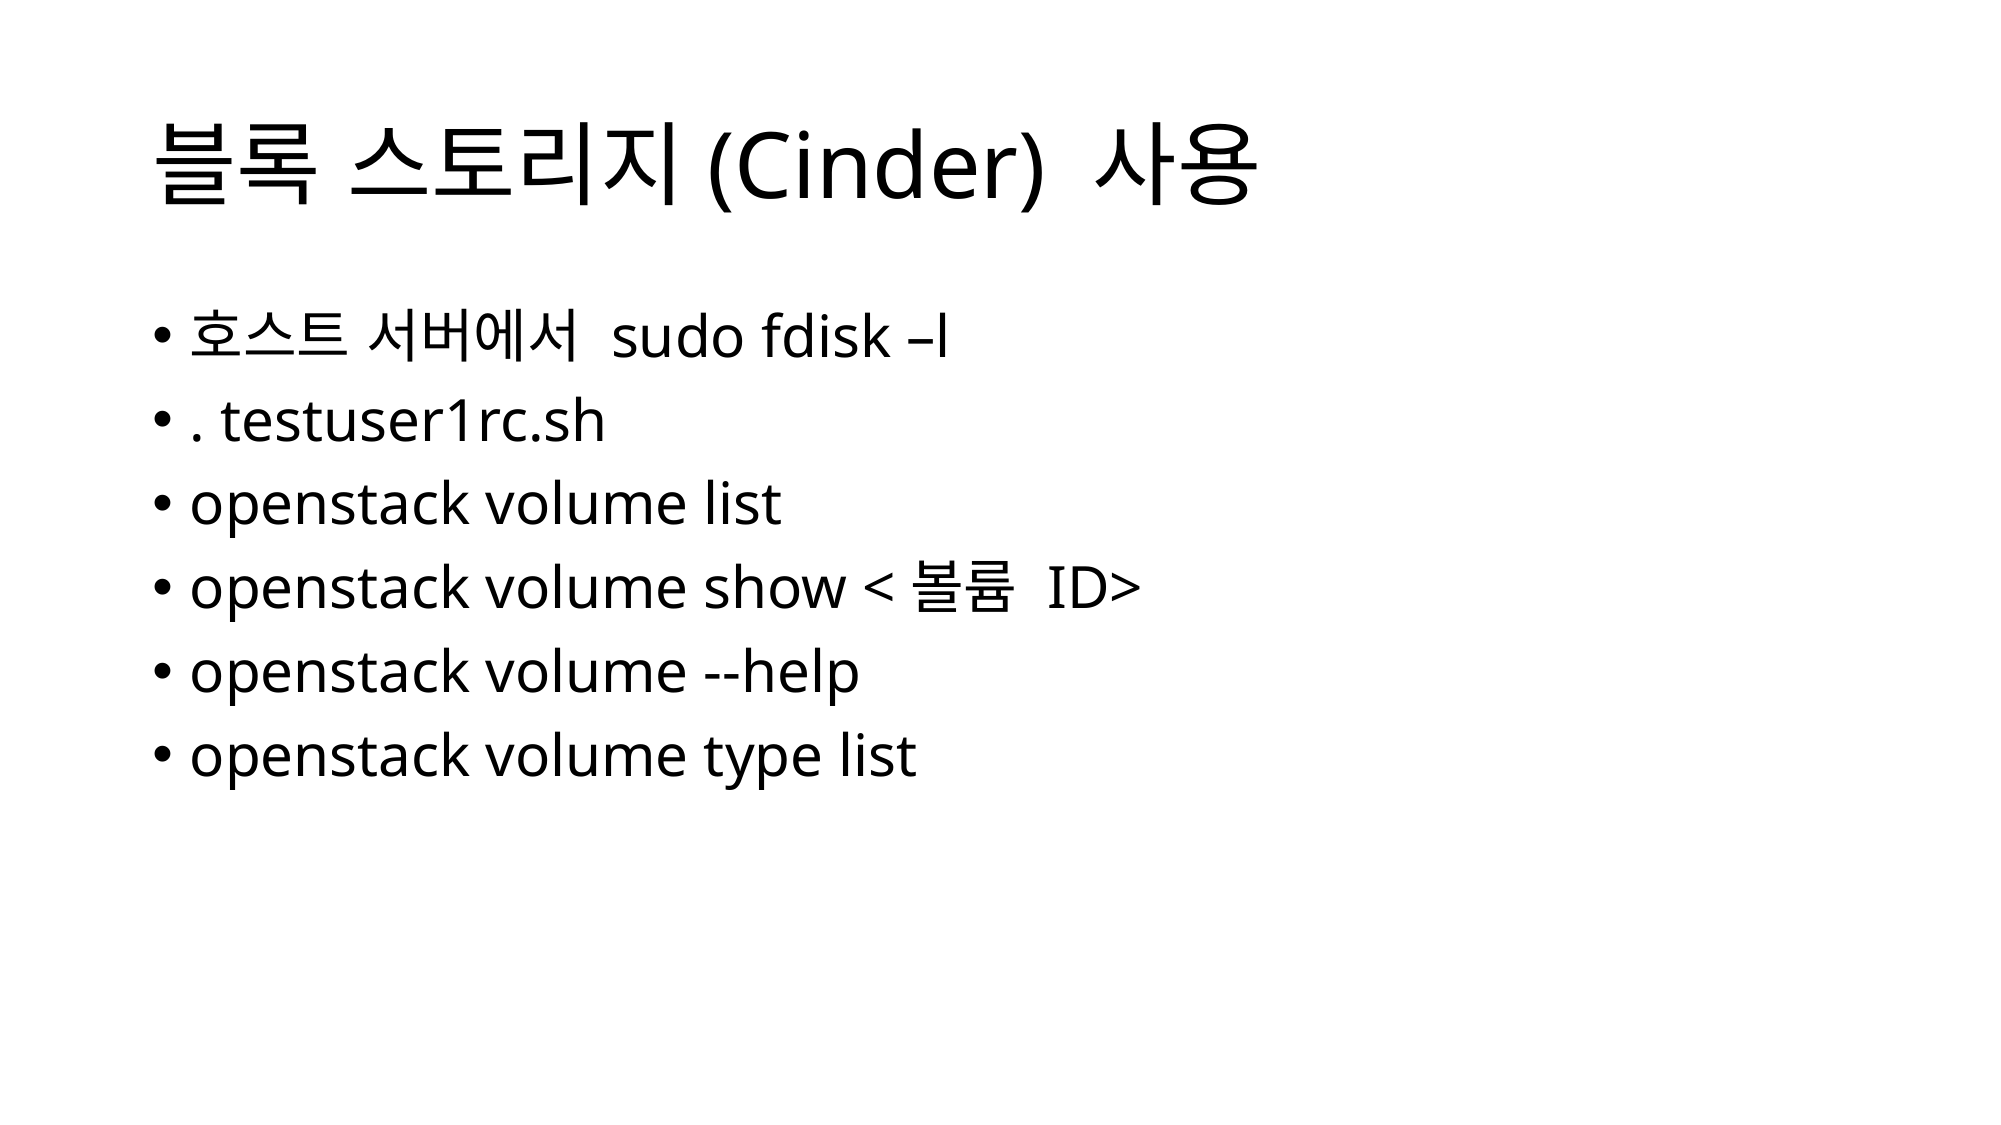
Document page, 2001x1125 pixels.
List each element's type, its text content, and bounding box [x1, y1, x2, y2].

list 호스트 서버에서 sudo fdisk –l . testuser1rc.sh openstack volume list openstack volume show <볼륨 ID> openstack volume --help openstack volume type list [137, 299, 1863, 1014]
title 블록 스토리지(Cinder) 사용 [137, 59, 1863, 278]
